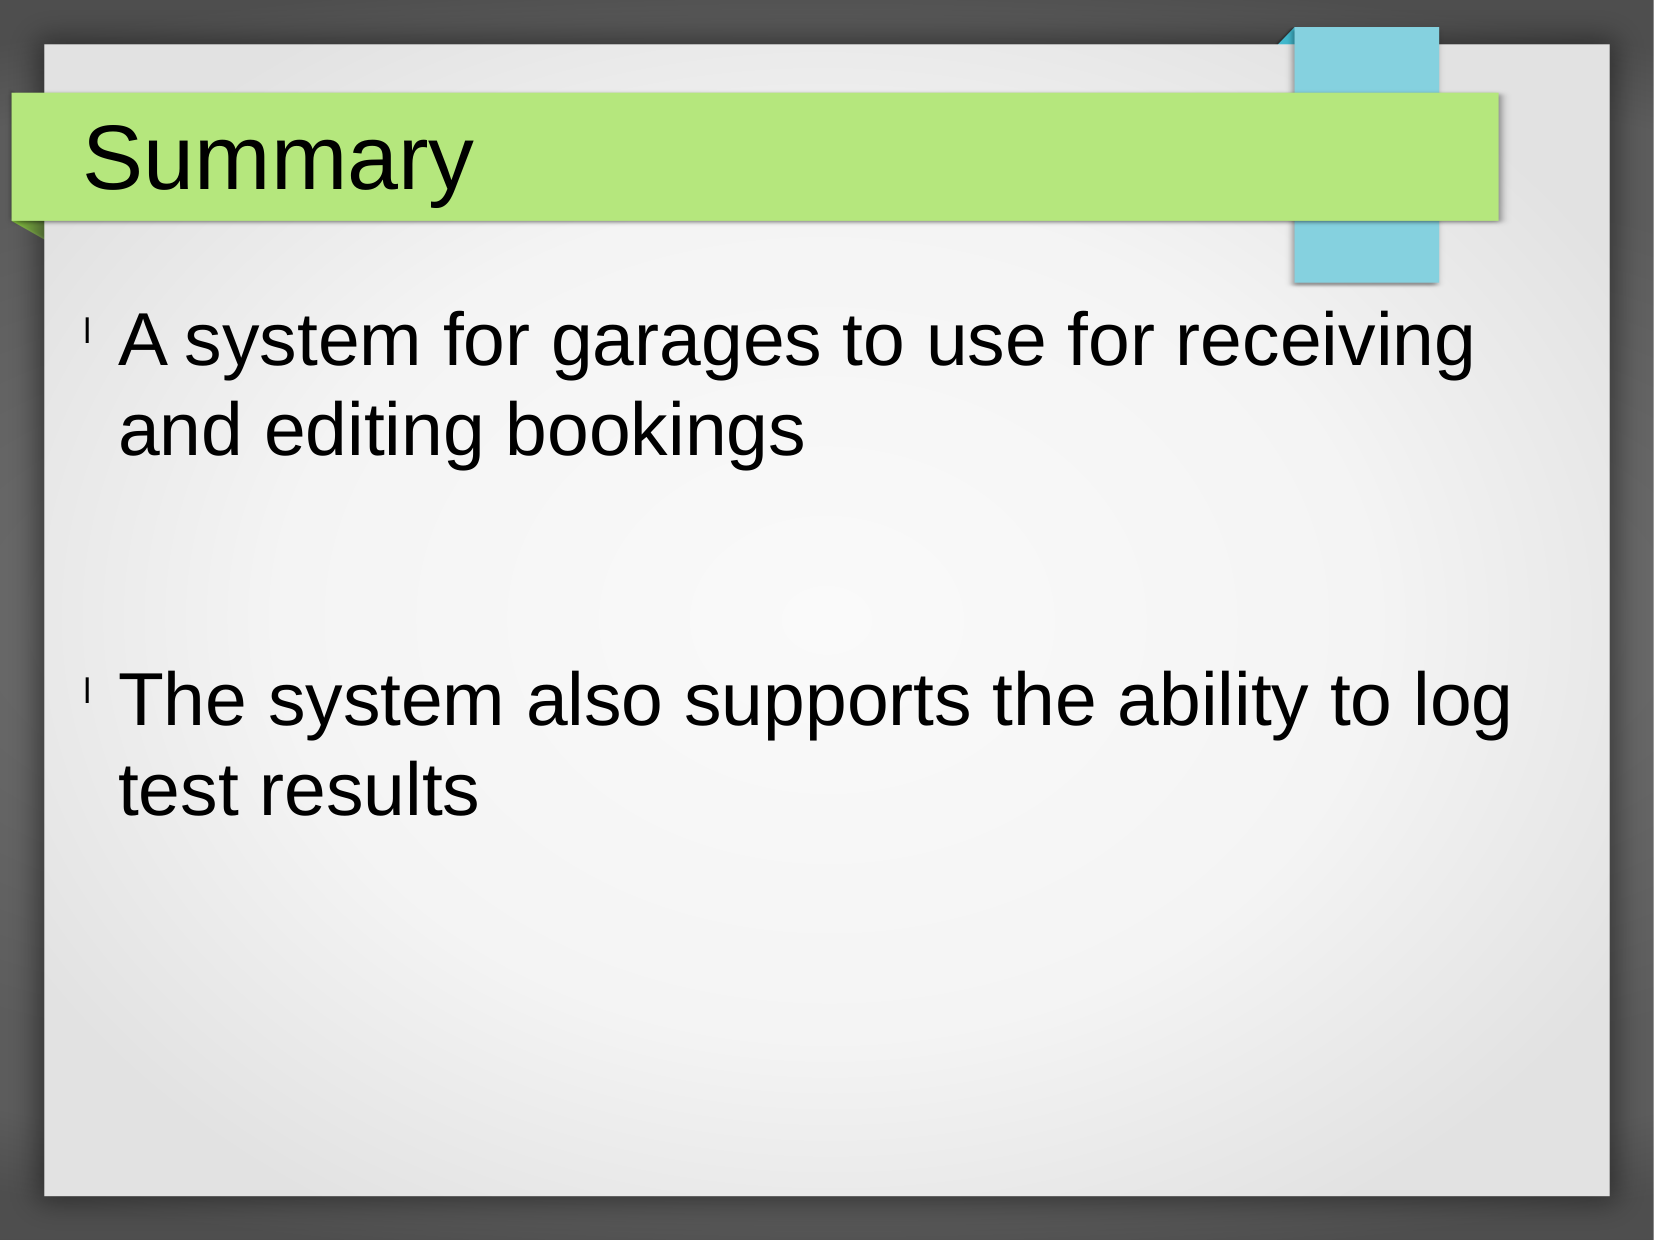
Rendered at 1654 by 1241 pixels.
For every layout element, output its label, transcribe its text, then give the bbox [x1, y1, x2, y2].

text_box Summary [82, 49, 1571, 257]
picture [0, 0, 1654, 1240]
text_box A system for garages to use for receiving and editing bookings The system also supports the ability to log test results [82, 290, 1571, 1010]
